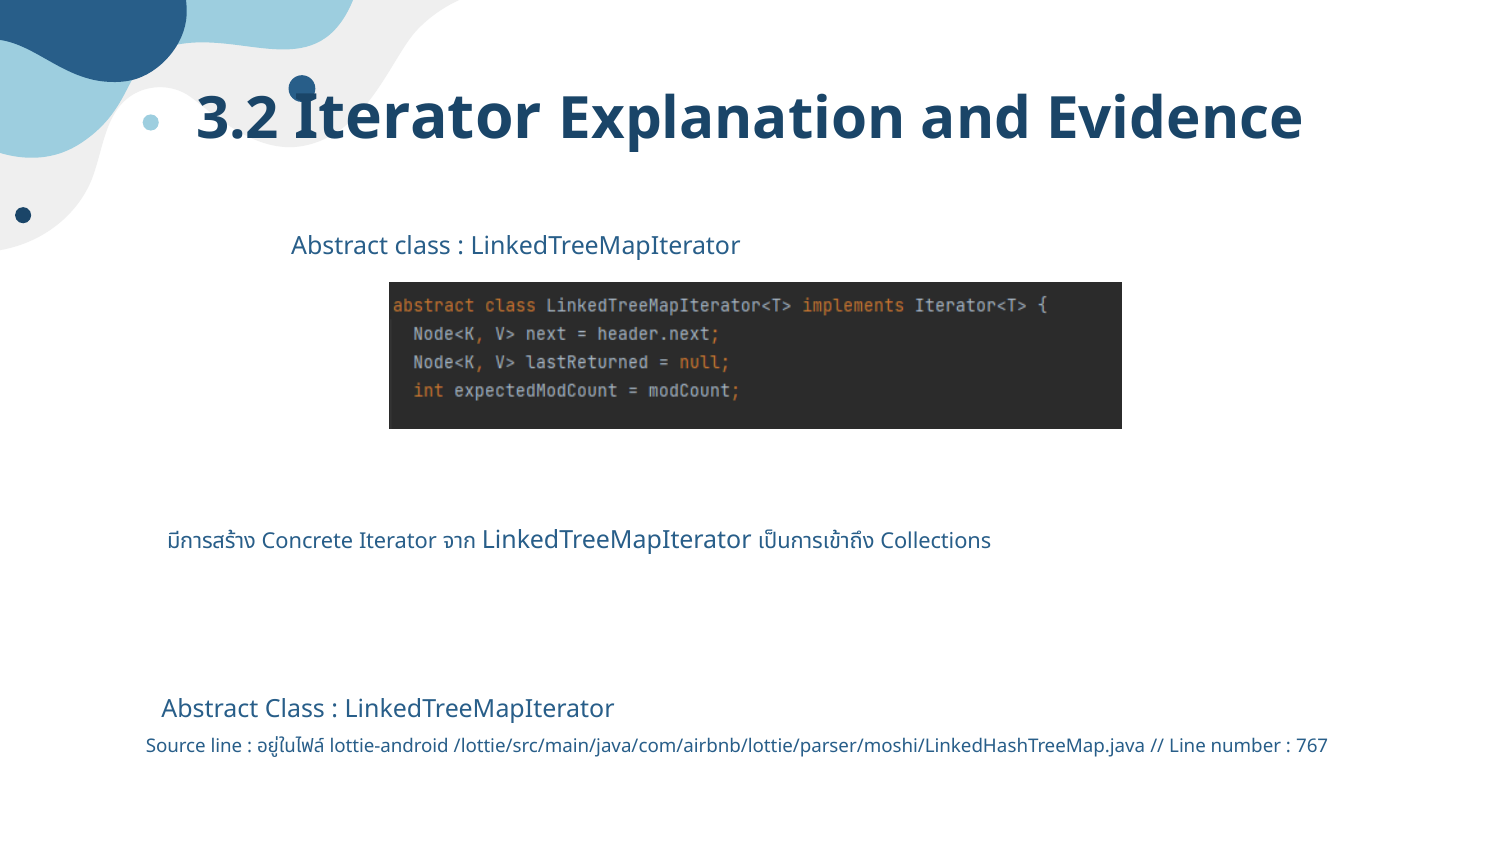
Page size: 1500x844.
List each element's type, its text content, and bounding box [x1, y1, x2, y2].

title 3.2 Iterator Explanation and Evidence [0, 62, 1500, 165]
picture [389, 282, 1123, 429]
text_box Abstract Class : LinkedTreeMapIterator [146, 677, 639, 737]
text_box Source line : อยู่ในไฟล์ lottie-android /lottie/src/main/java/com/airbnb/lottie/parser/moshi/LinkedHashTreeMap.java // Line number : 767 [130, 722, 1412, 768]
text_box มีการสร้าง Concrete Iterator จาก LinkedTreeMapIterator เป็นการเข้าถึง Collections [152, 509, 1391, 596]
text_box Abstract class : LinkedTreeMapIterator [276, 214, 1051, 275]
